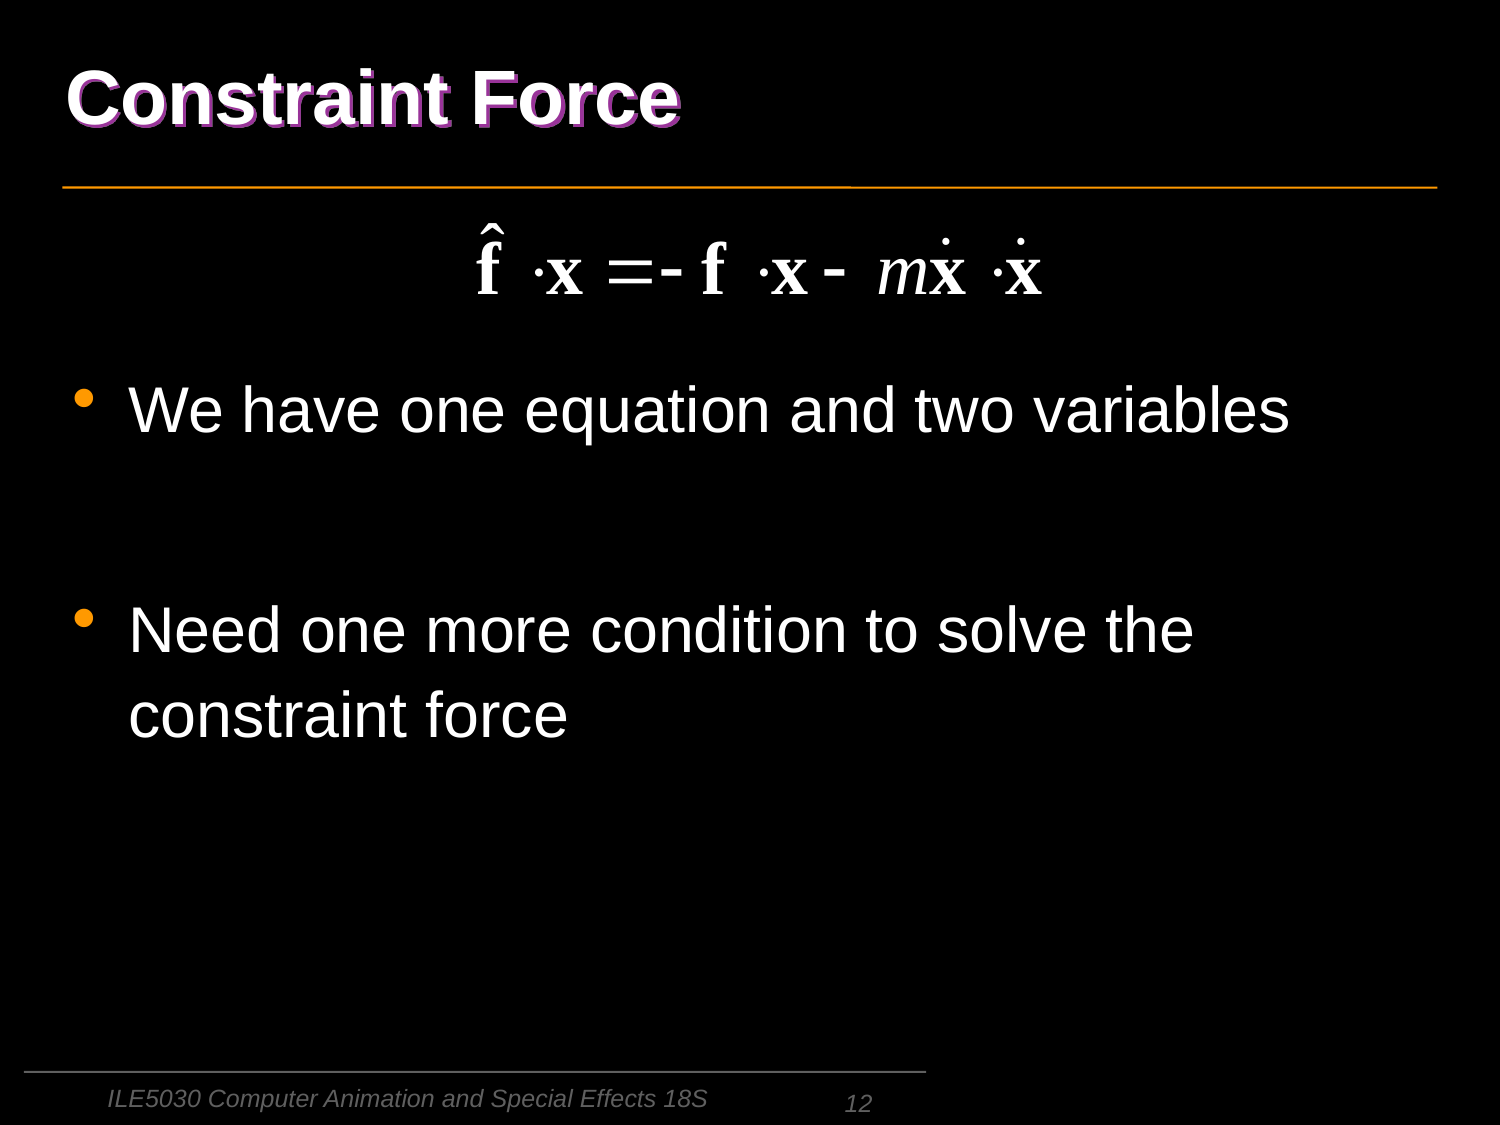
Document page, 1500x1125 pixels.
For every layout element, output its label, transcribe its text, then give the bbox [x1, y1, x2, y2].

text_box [466, 207, 1053, 311]
footer ILE5030 Computer Animation and Special Effects 18S [92, 1074, 838, 1125]
title Constraint Force [50, 0, 1150, 188]
slide_number 12 [537, 1084, 888, 1125]
list We have one equation and two variables Need one more condition to solve the constraint force [57, 352, 1438, 875]
